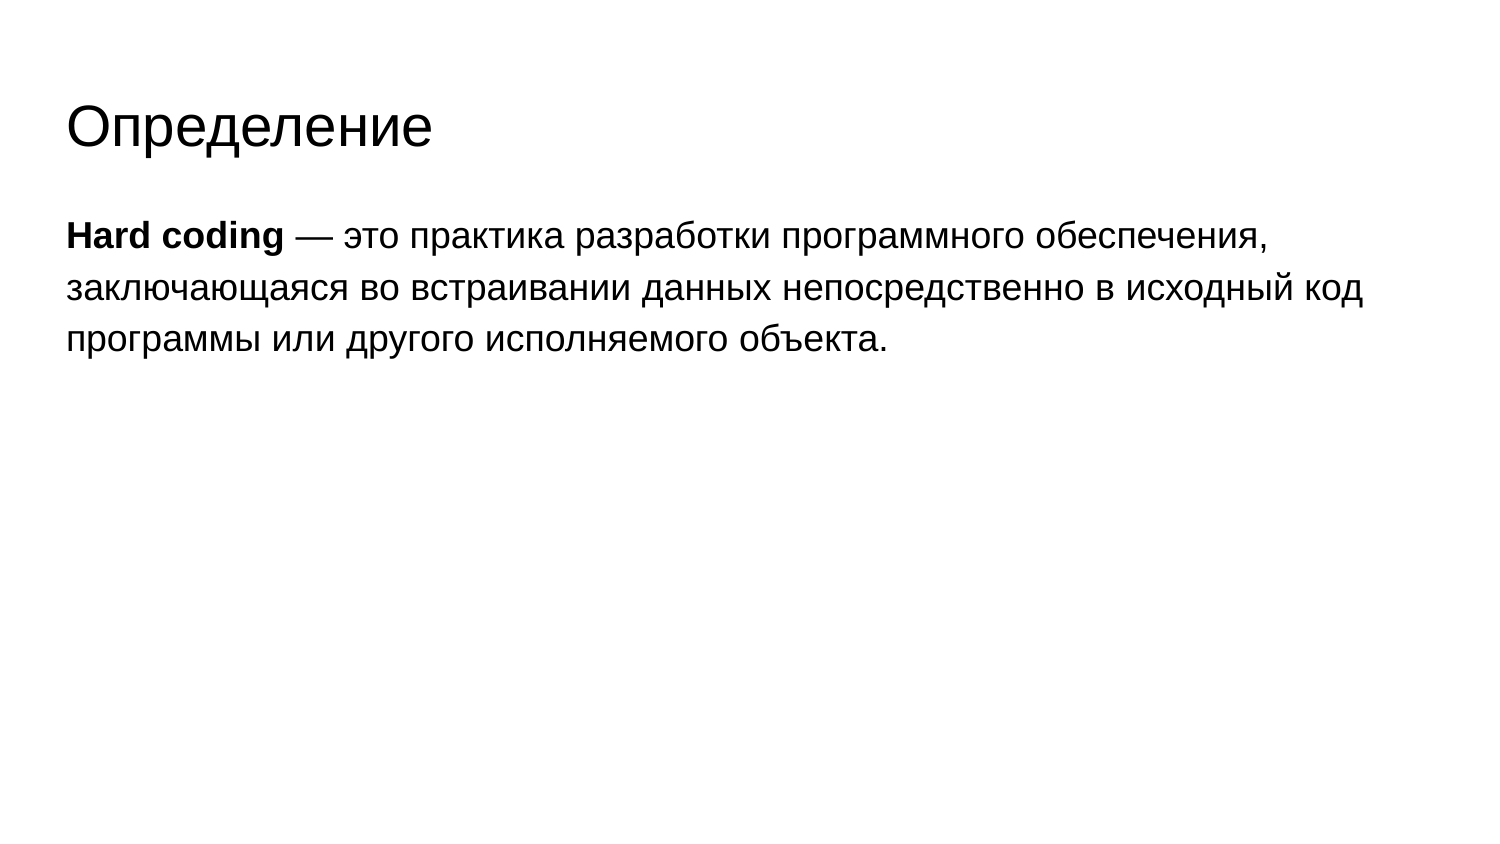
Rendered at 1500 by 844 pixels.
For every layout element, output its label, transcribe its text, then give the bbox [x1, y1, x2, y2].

list Hard coding ― это практика разработки программного обеспечения, заключающаяся во встраивании данных непосредственно в исходный код программы или другого исполняемого объекта. [51, 189, 1449, 750]
title Определение [51, 72, 1449, 167]
